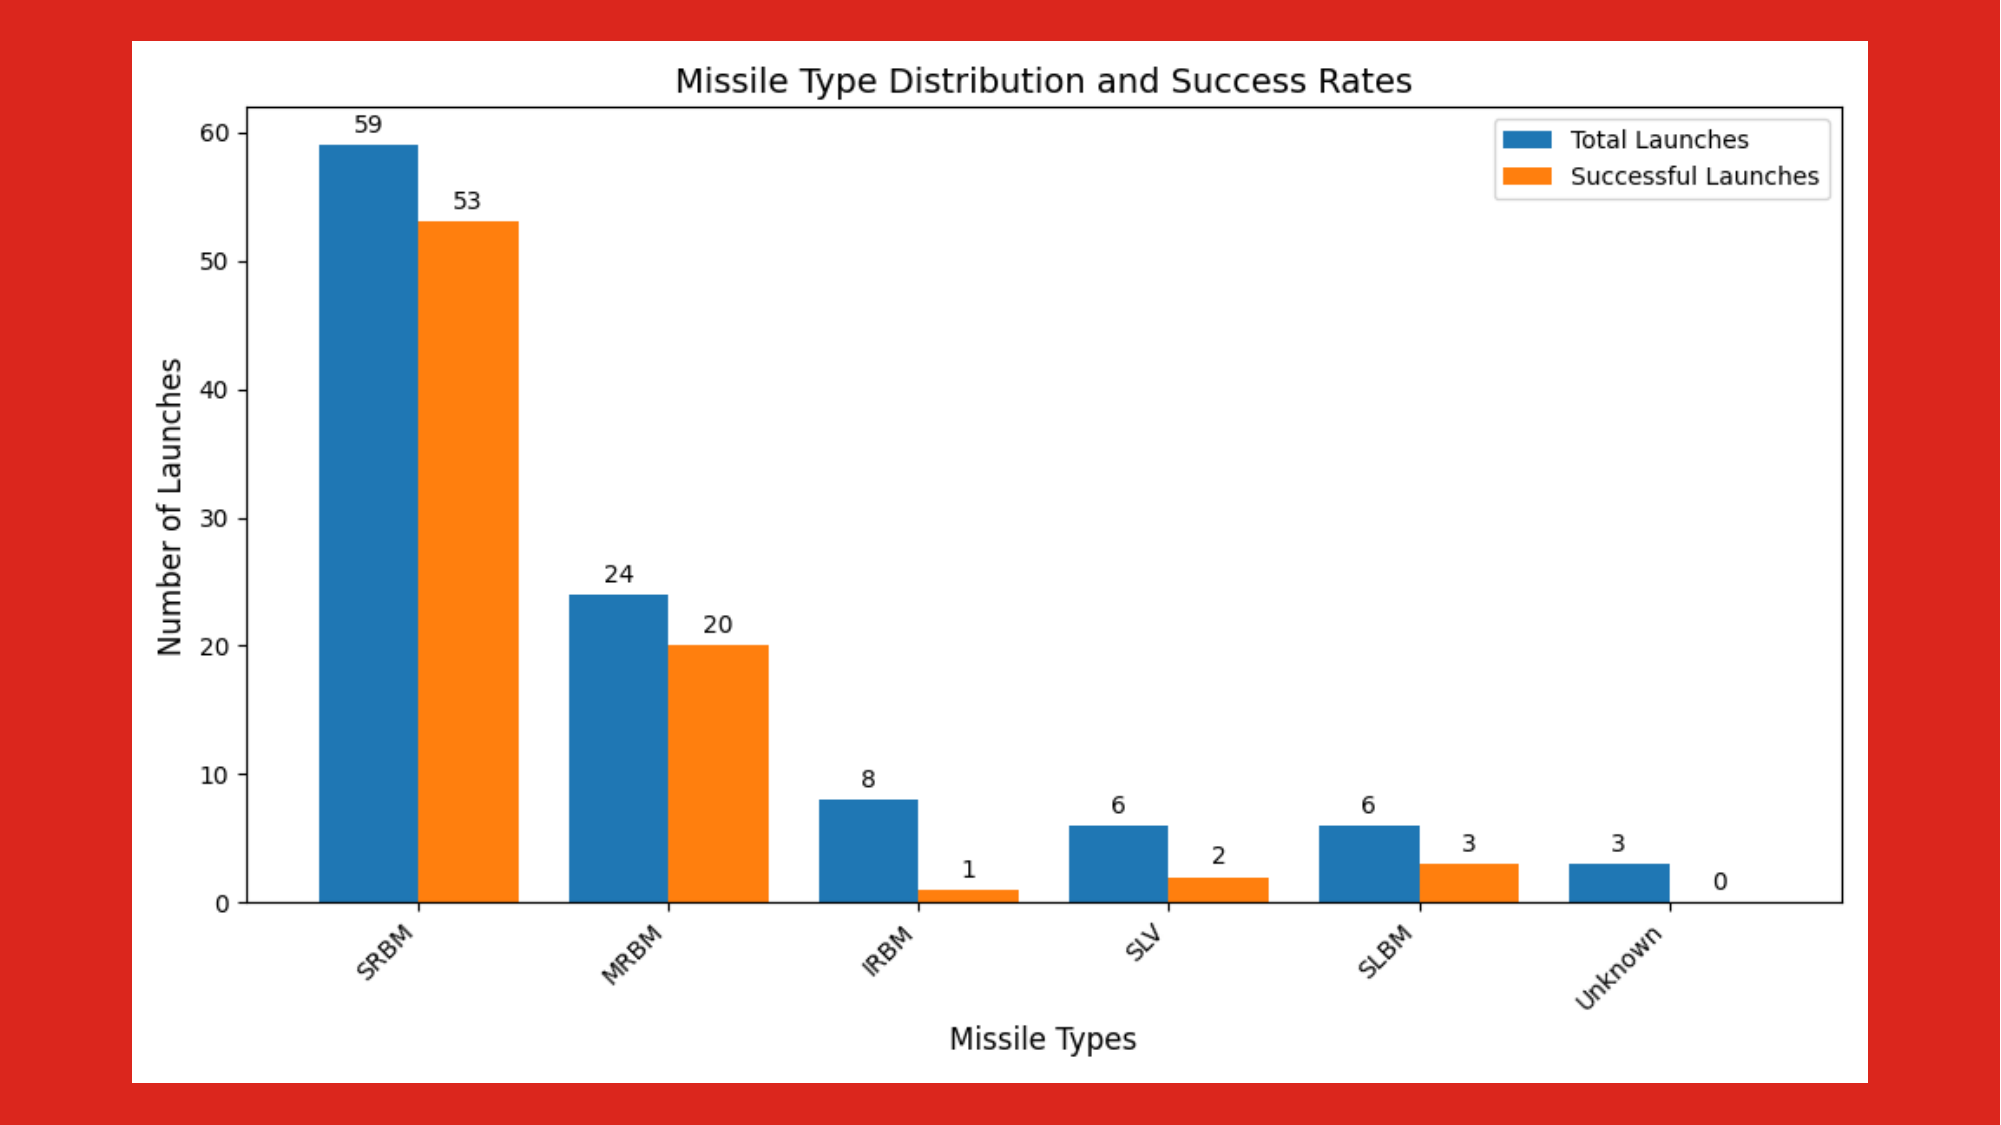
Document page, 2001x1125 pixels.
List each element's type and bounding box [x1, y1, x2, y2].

picture [132, 41, 1868, 1083]
